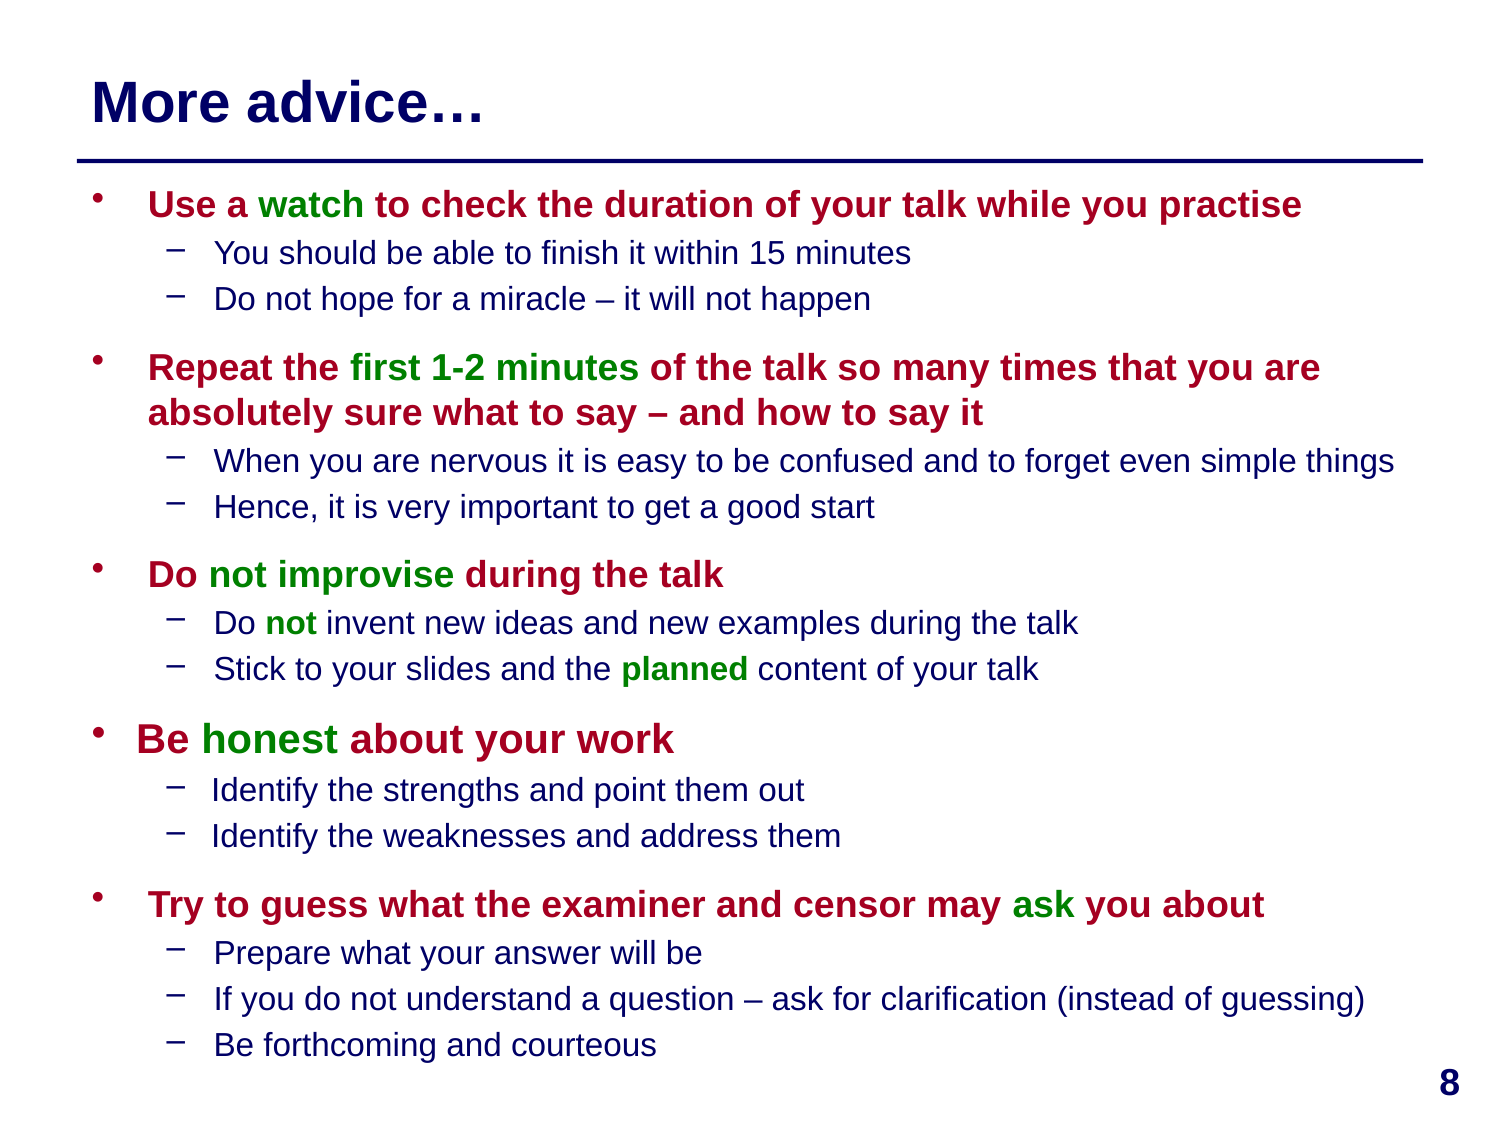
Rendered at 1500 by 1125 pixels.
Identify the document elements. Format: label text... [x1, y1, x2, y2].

text_box Use a watch to check the duration of your talk while you practise You should be able to finish it within 15 minutes Do not hope for a miracle – it will not happen Repeat the first 1-2 minutes of the talk so many times that you are absolutely sure what to say – and how to say it When you are nervous it is easy to be confused and to forget even simple things Hence, it is very important to get a good start Do not improvise during the talk Do not invent new ideas and new examples during the talk Stick to your slides and the planned content of your talk Be honest about your work Identify the strengths and point them out Identify the weaknesses and address them Try to guess what the examiner and censor may ask you about Prepare what your answer will be If you do not understand a question – ask for clarification (instead of guessing) Be forthcoming and courteous [76, 172, 1424, 1094]
slide_number 8 [1399, 1049, 1500, 1125]
title More advice… [76, 42, 1483, 155]
